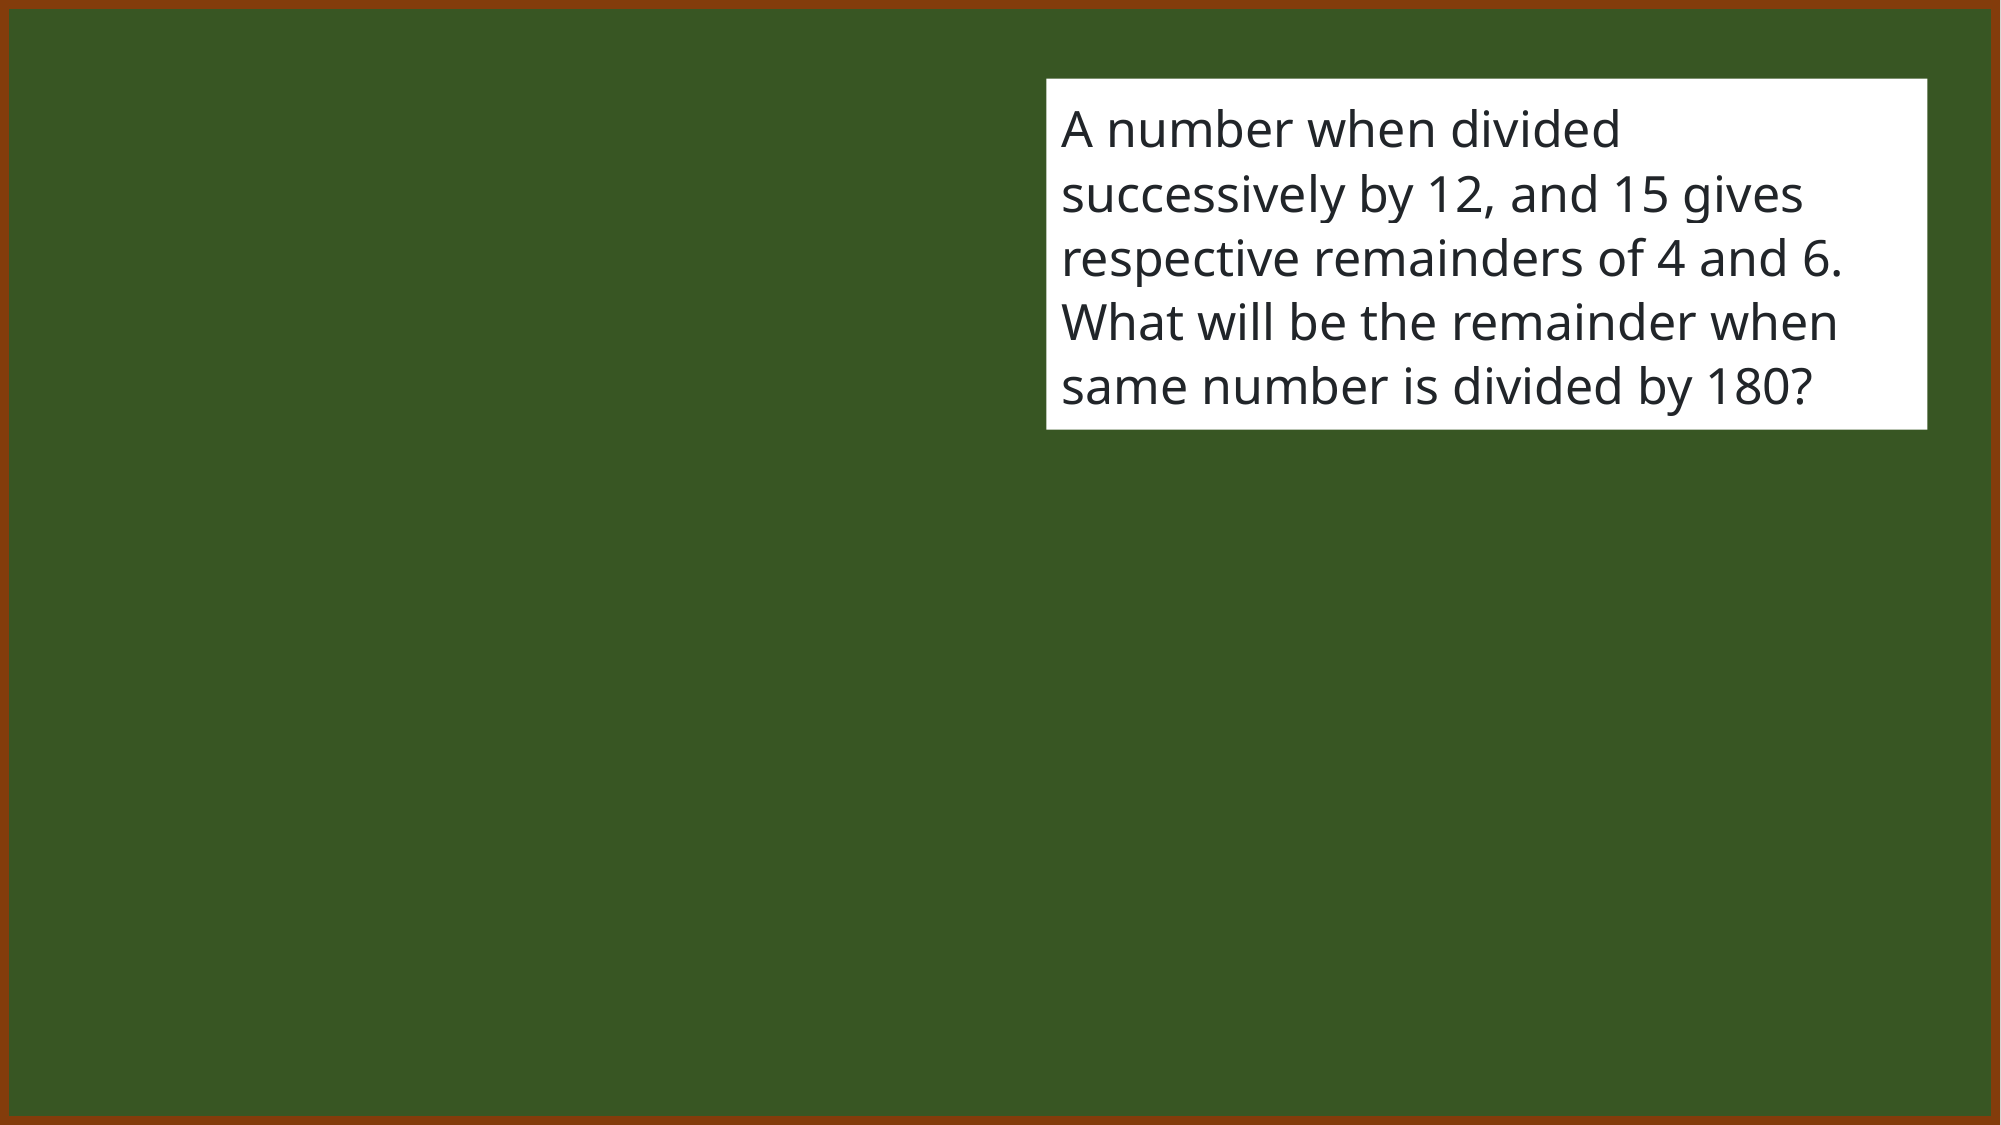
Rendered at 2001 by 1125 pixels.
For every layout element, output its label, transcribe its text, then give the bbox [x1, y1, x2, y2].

text_box A number when divided successively by 12, and 15 gives respective remainders of 4 and 6. What will be the remainder when same number is divided by 180? [1046, 78, 1928, 430]
